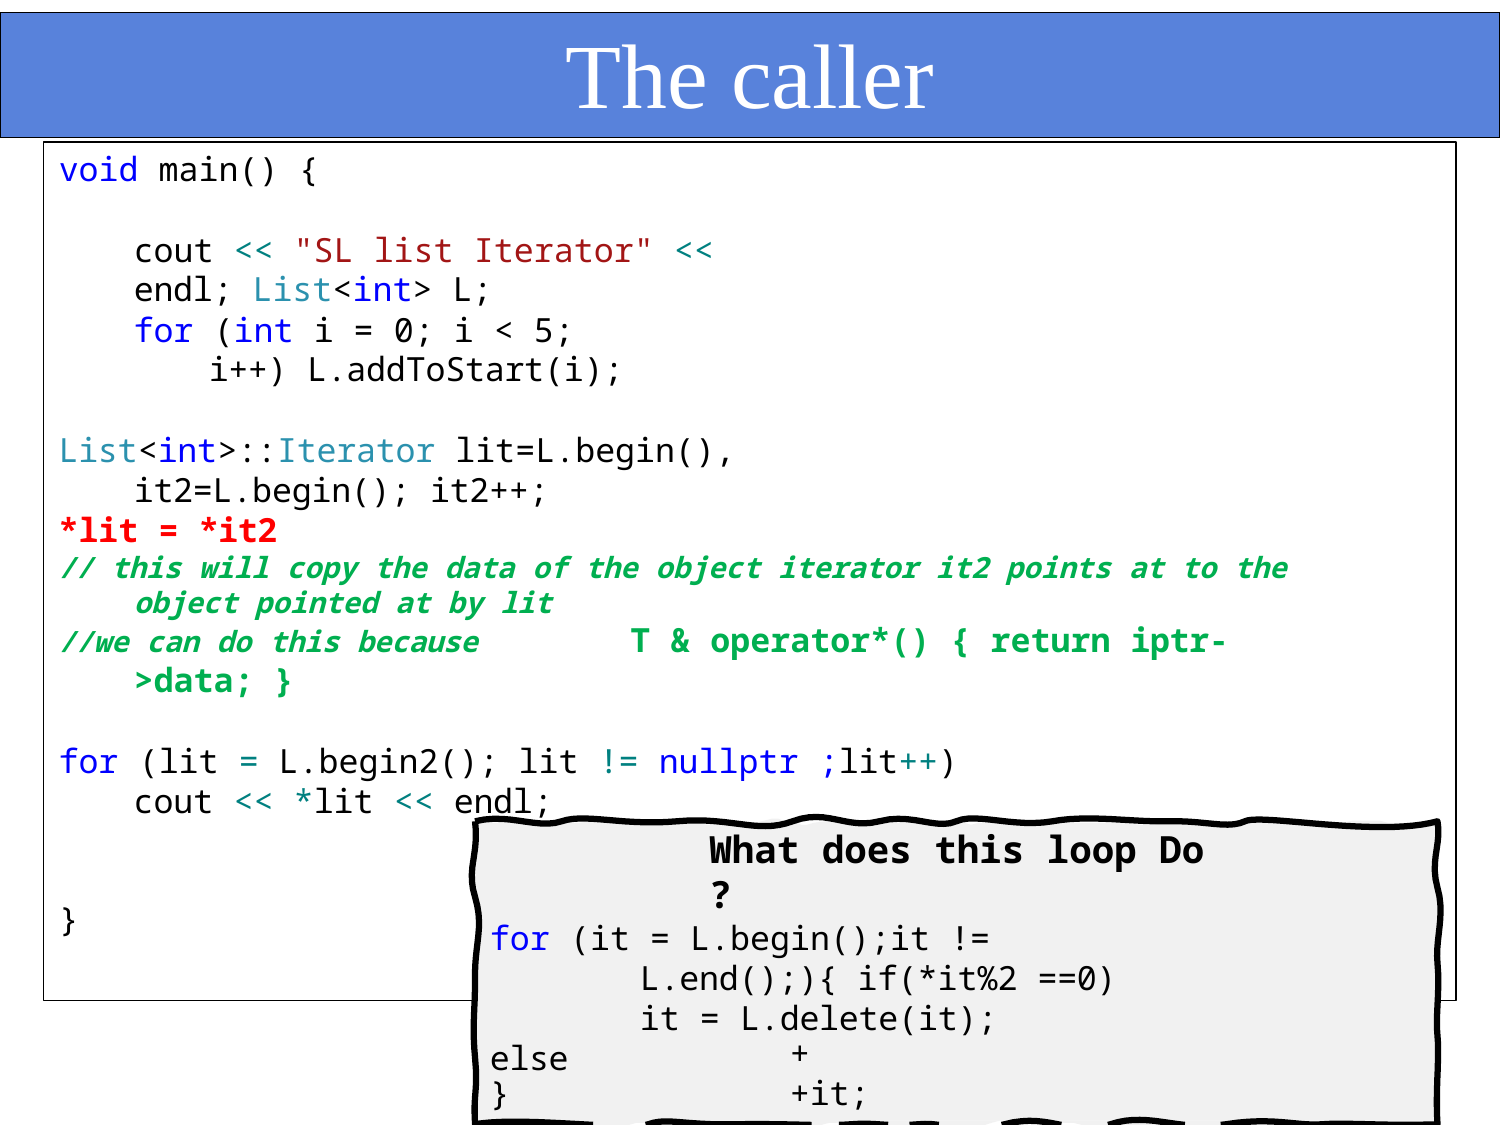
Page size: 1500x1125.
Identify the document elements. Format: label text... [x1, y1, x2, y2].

title The caller [80, 14, 1420, 142]
text_box } [56, 895, 80, 938]
text_box void main() { cout << "SL list Iterator" << endl; List<int> L; for (int i = 0; i < 5; i++) L.addToStart(i); List<int>::Iterator lit=L.begin(), it2=L.begin(); it2++; *lit = *it2 // this will copy the data of the object iterator it2 points at to the object pointed at by lit //we can do this because T & operator*() { return iptr->data; } for (lit = L.begin2(); lit != nullptr ;lit++) cout << *lit << endl; [56, 145, 1379, 820]
text_box [43, 142, 1457, 1001]
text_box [468, 813, 1444, 1125]
